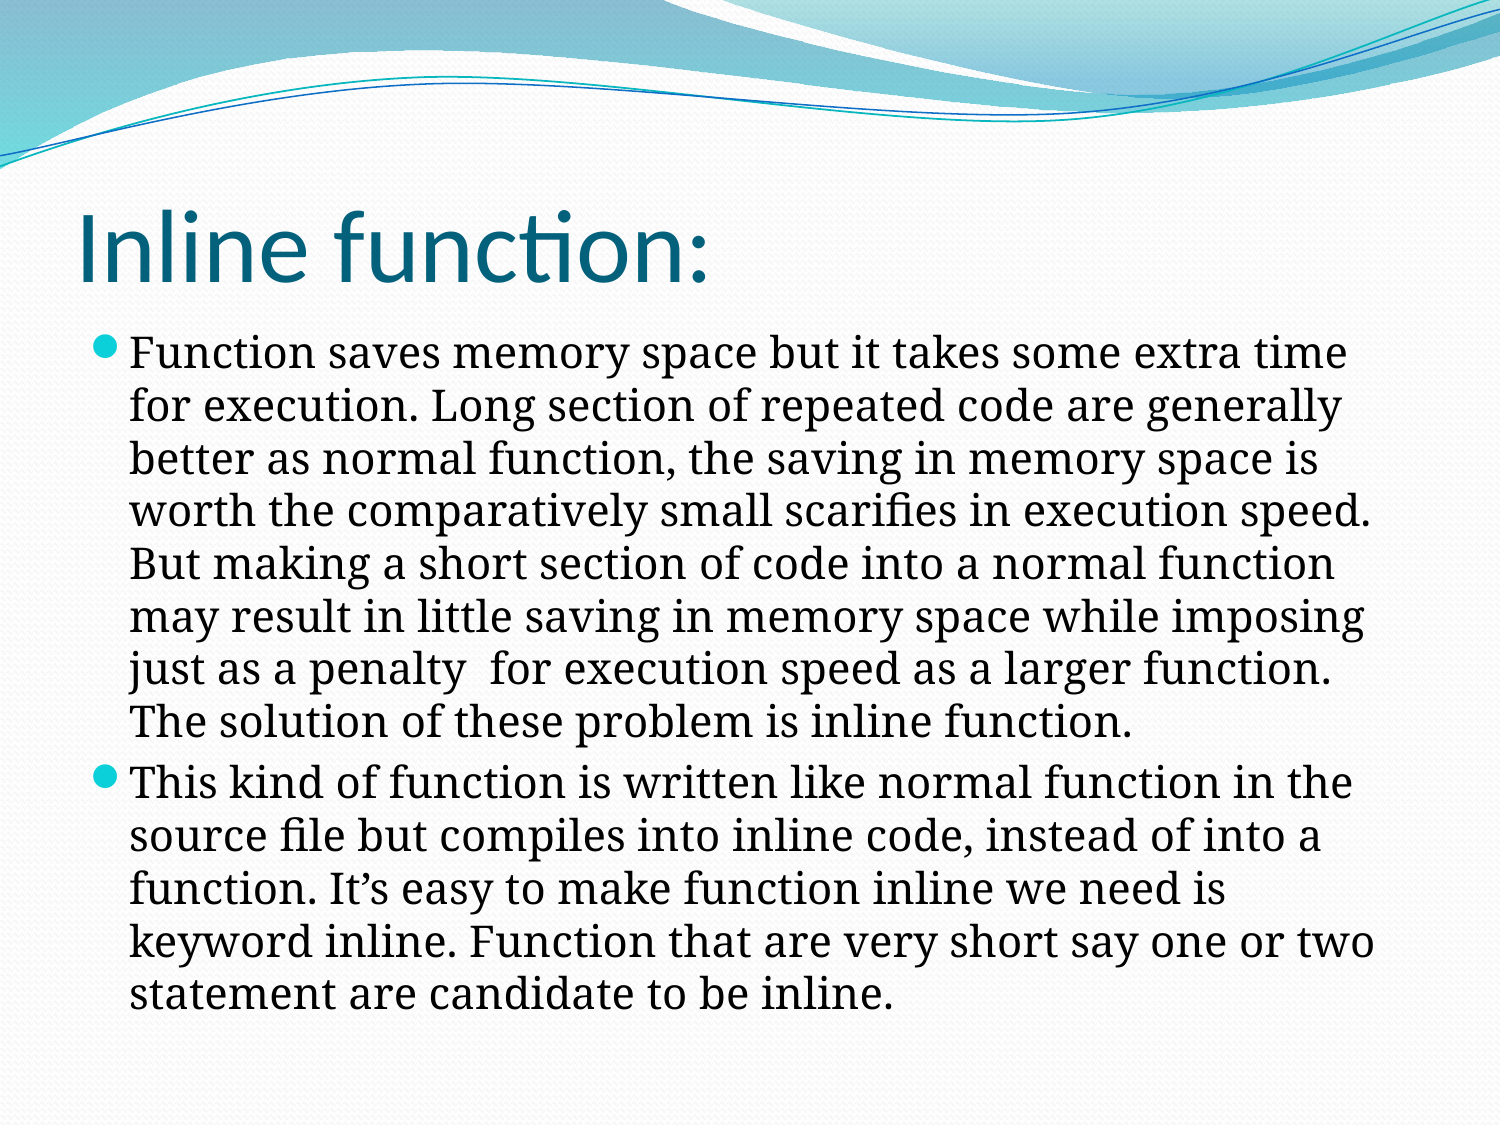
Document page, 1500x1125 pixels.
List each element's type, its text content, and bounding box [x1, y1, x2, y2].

list Function saves memory space but it takes some extra time for execution. Long section of repeated code are generally better as normal function, the saving in memory space is worth the comparatively small scarifies in execution speed. But making a short section of code into a normal function may result in little saving in memory space while imposing just as a penalty for execution speed as a larger function. The solution of these problem is inline function. This kind of function is written like normal function in the source file but compiles into inline code, instead of into a function. It’s easy to make function inline we need is keyword inline. Function that are very short say one or two statement are candidate to be inline. [75, 317, 1425, 1038]
title Inline function: [75, 115, 1425, 303]
